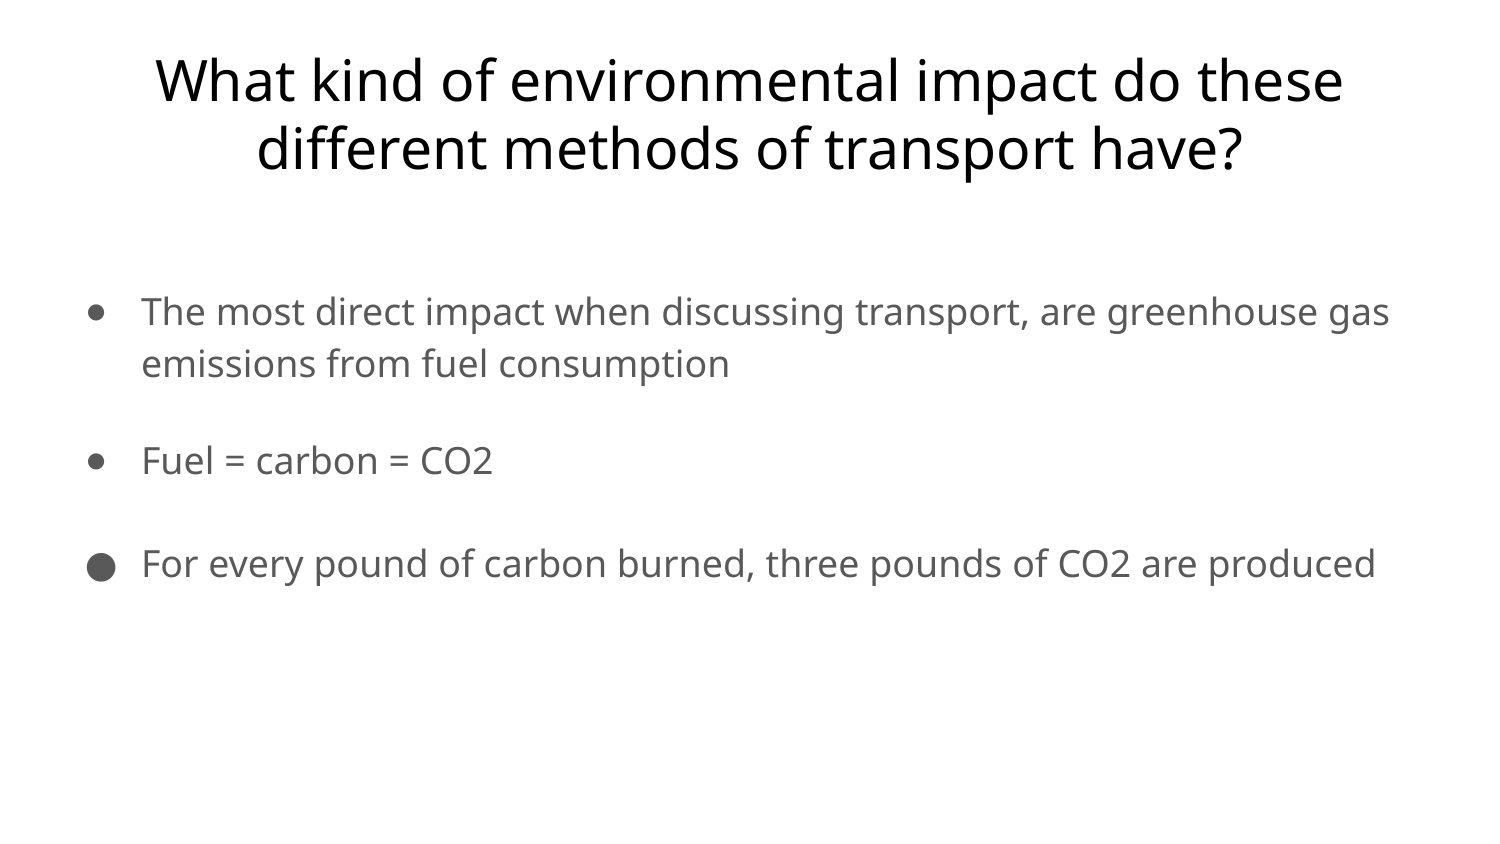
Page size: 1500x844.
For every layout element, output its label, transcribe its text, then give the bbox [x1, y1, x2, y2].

title What kind of environmental impact do these different methods of transport have? [51, 29, 1449, 197]
list The most direct impact when discussing transport, are greenhouse gas emissions from fuel consumption Fuel = carbon = CO2 For every pound of carbon burned, three pounds of CO2 are produced [51, 266, 1449, 750]
